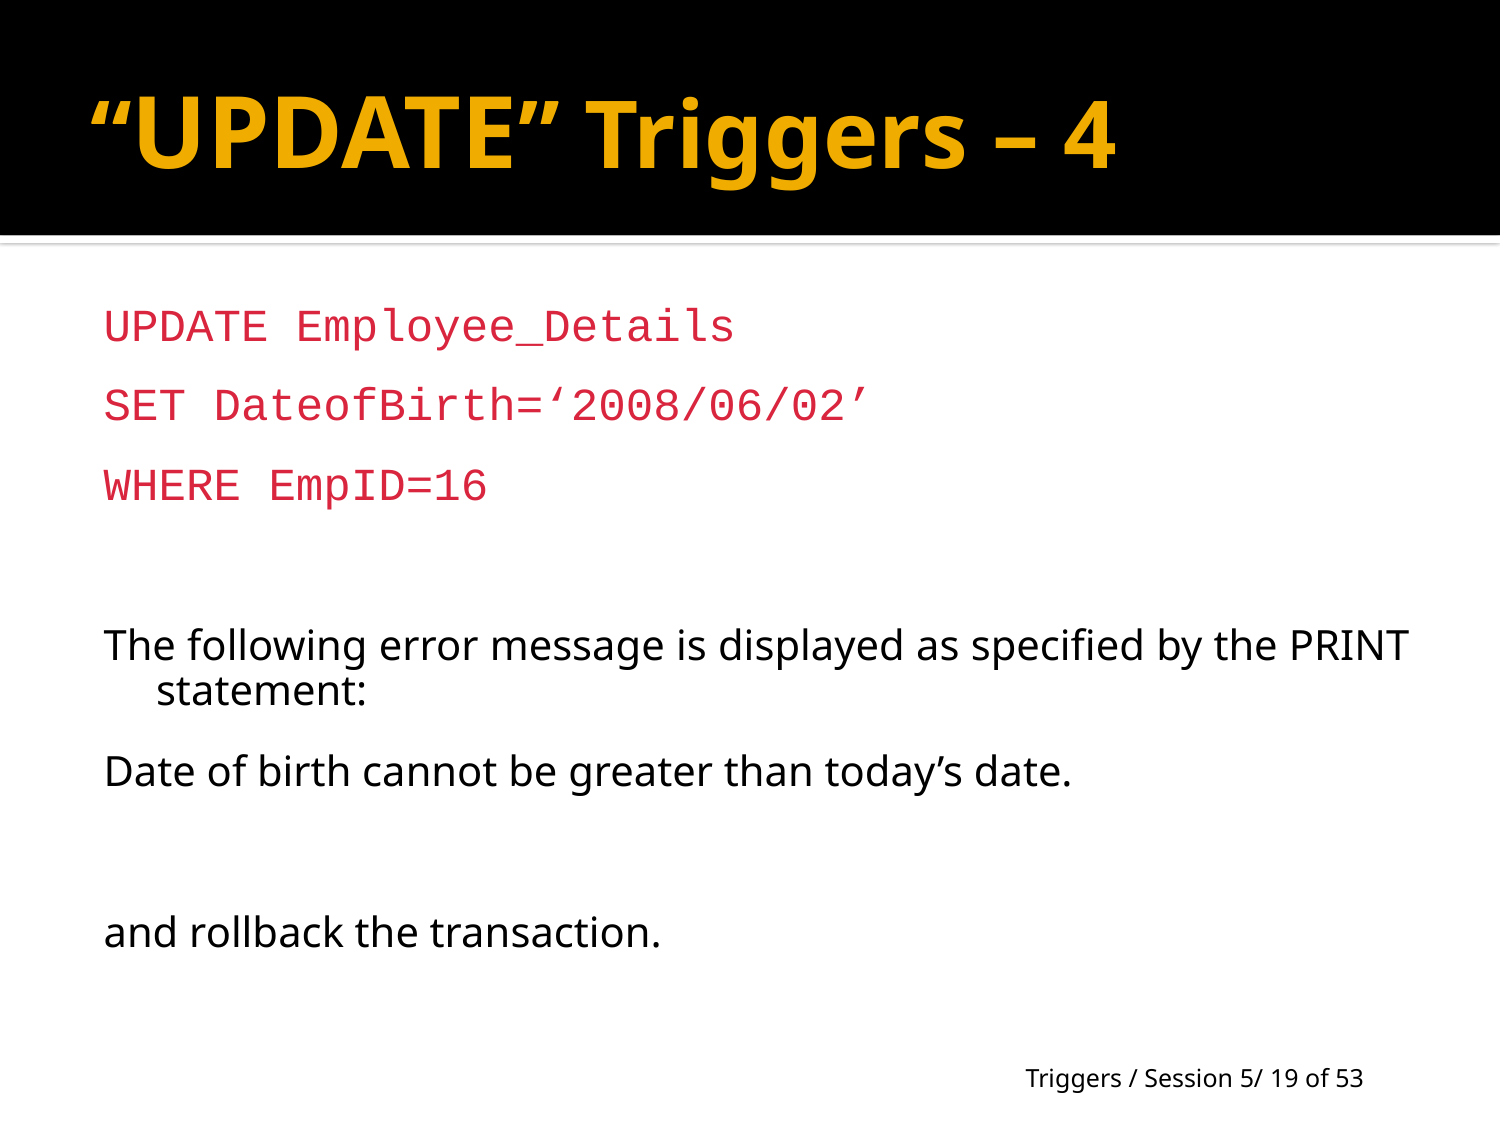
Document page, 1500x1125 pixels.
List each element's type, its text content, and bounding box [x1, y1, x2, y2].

title “UPDATE” Triggers – 4 [75, 25, 1425, 231]
list UPDATE Employee_Details SET DateofBirth=‘2008/06/02’ WHERE EmpID=16 The following error message is displayed as specified by the PRINT statement: Date of birth cannot be greater than today’s date. and rollback the transaction. [75, 291, 1425, 1050]
